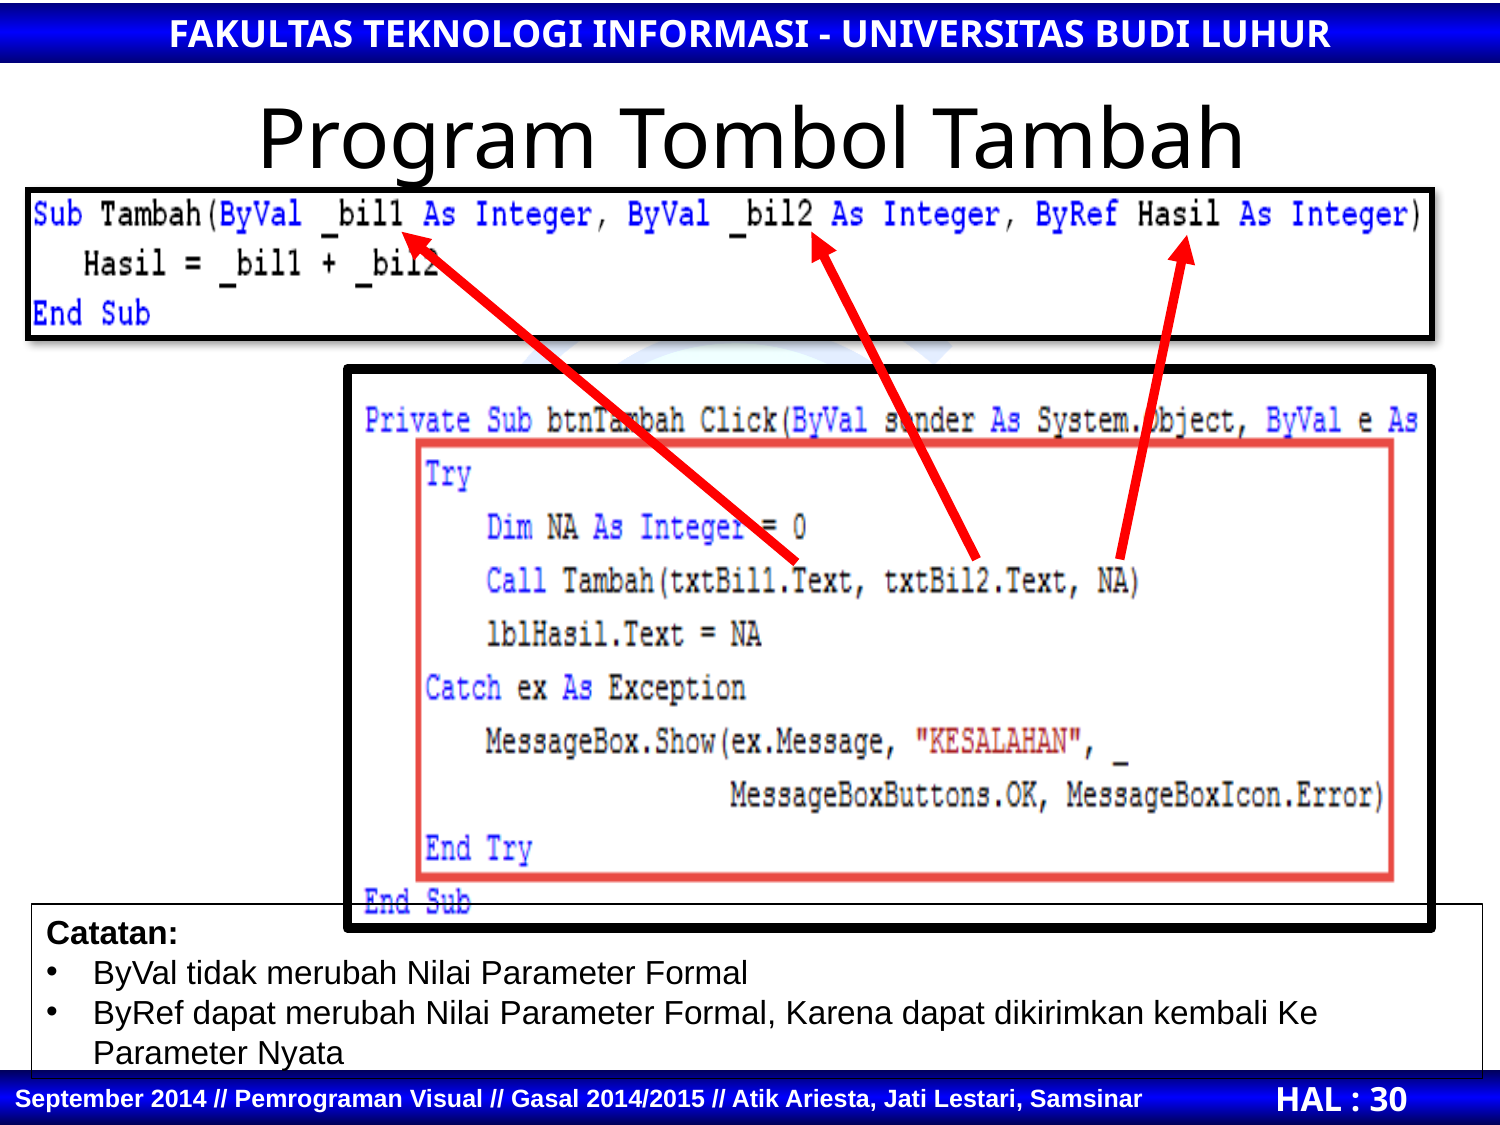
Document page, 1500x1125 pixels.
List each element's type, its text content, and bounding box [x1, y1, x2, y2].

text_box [401, 231, 797, 563]
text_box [1119, 234, 1188, 560]
title Program Tombol Tambah [76, 74, 1428, 186]
picture [351, 373, 1427, 924]
picture [30, 193, 1430, 336]
text_box Catatan: ByVal tidak merubah Nilai Parameter Formal ByRef dapat merubah Nilai Parameter Formal, Karena dapat dikirimkan kembali Ke Parameter Nyata [31, 904, 1483, 1079]
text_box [811, 231, 977, 560]
